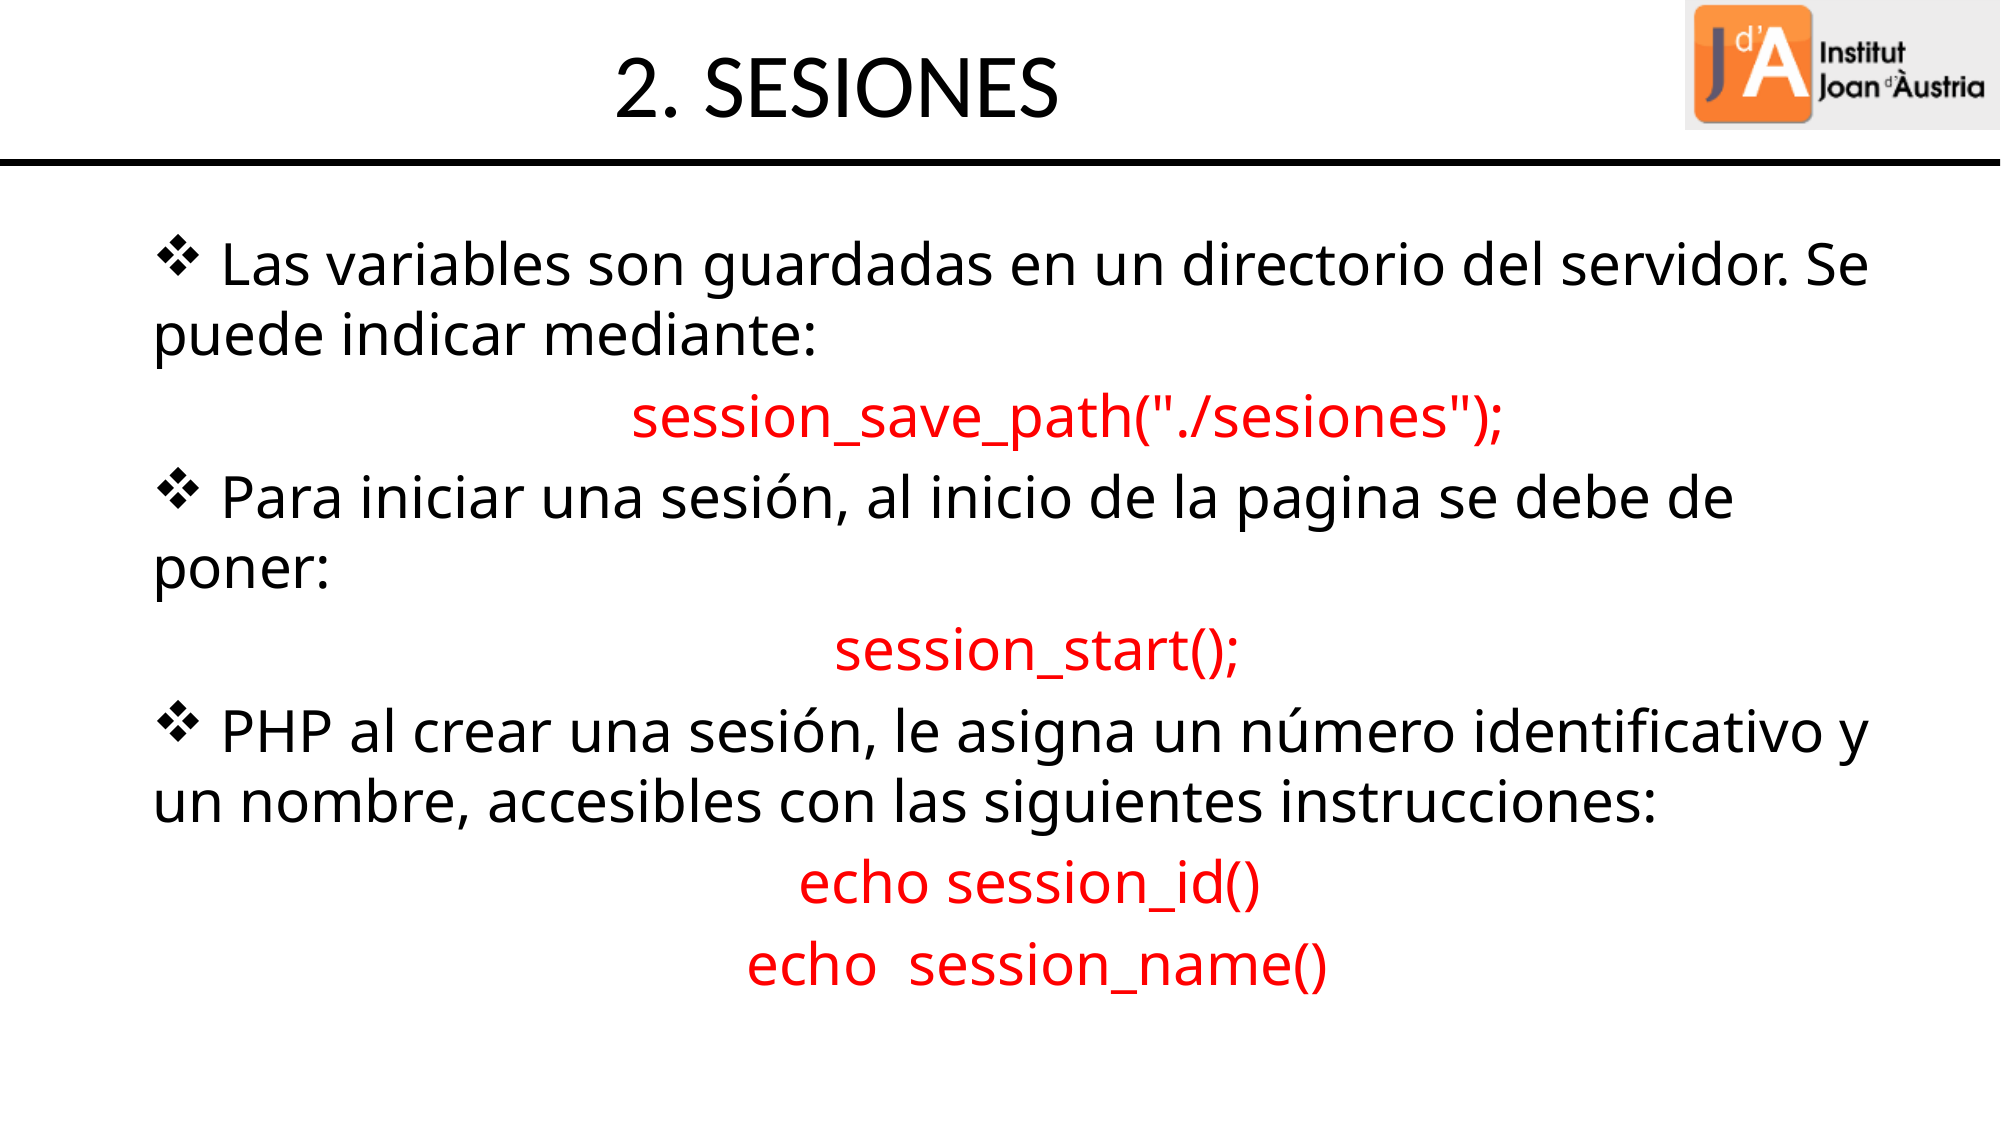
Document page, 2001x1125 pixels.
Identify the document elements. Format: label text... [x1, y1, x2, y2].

picture [1685, 0, 2000, 130]
text_box 2. SESIONES [0, 0, 1675, 146]
text_box Las variables son guardadas en un directorio del servidor. Se puede indicar mediante: session_save_path("./sesiones"); Para iniciar una sesión, al inicio de la pagina se debe de poner: session_start(); PHP al crear una sesión, le asigna un número identificativo y un nombre, accesibles con las siguientes instrucciones: echo session_id() echo session_name() [137, 219, 1938, 1005]
